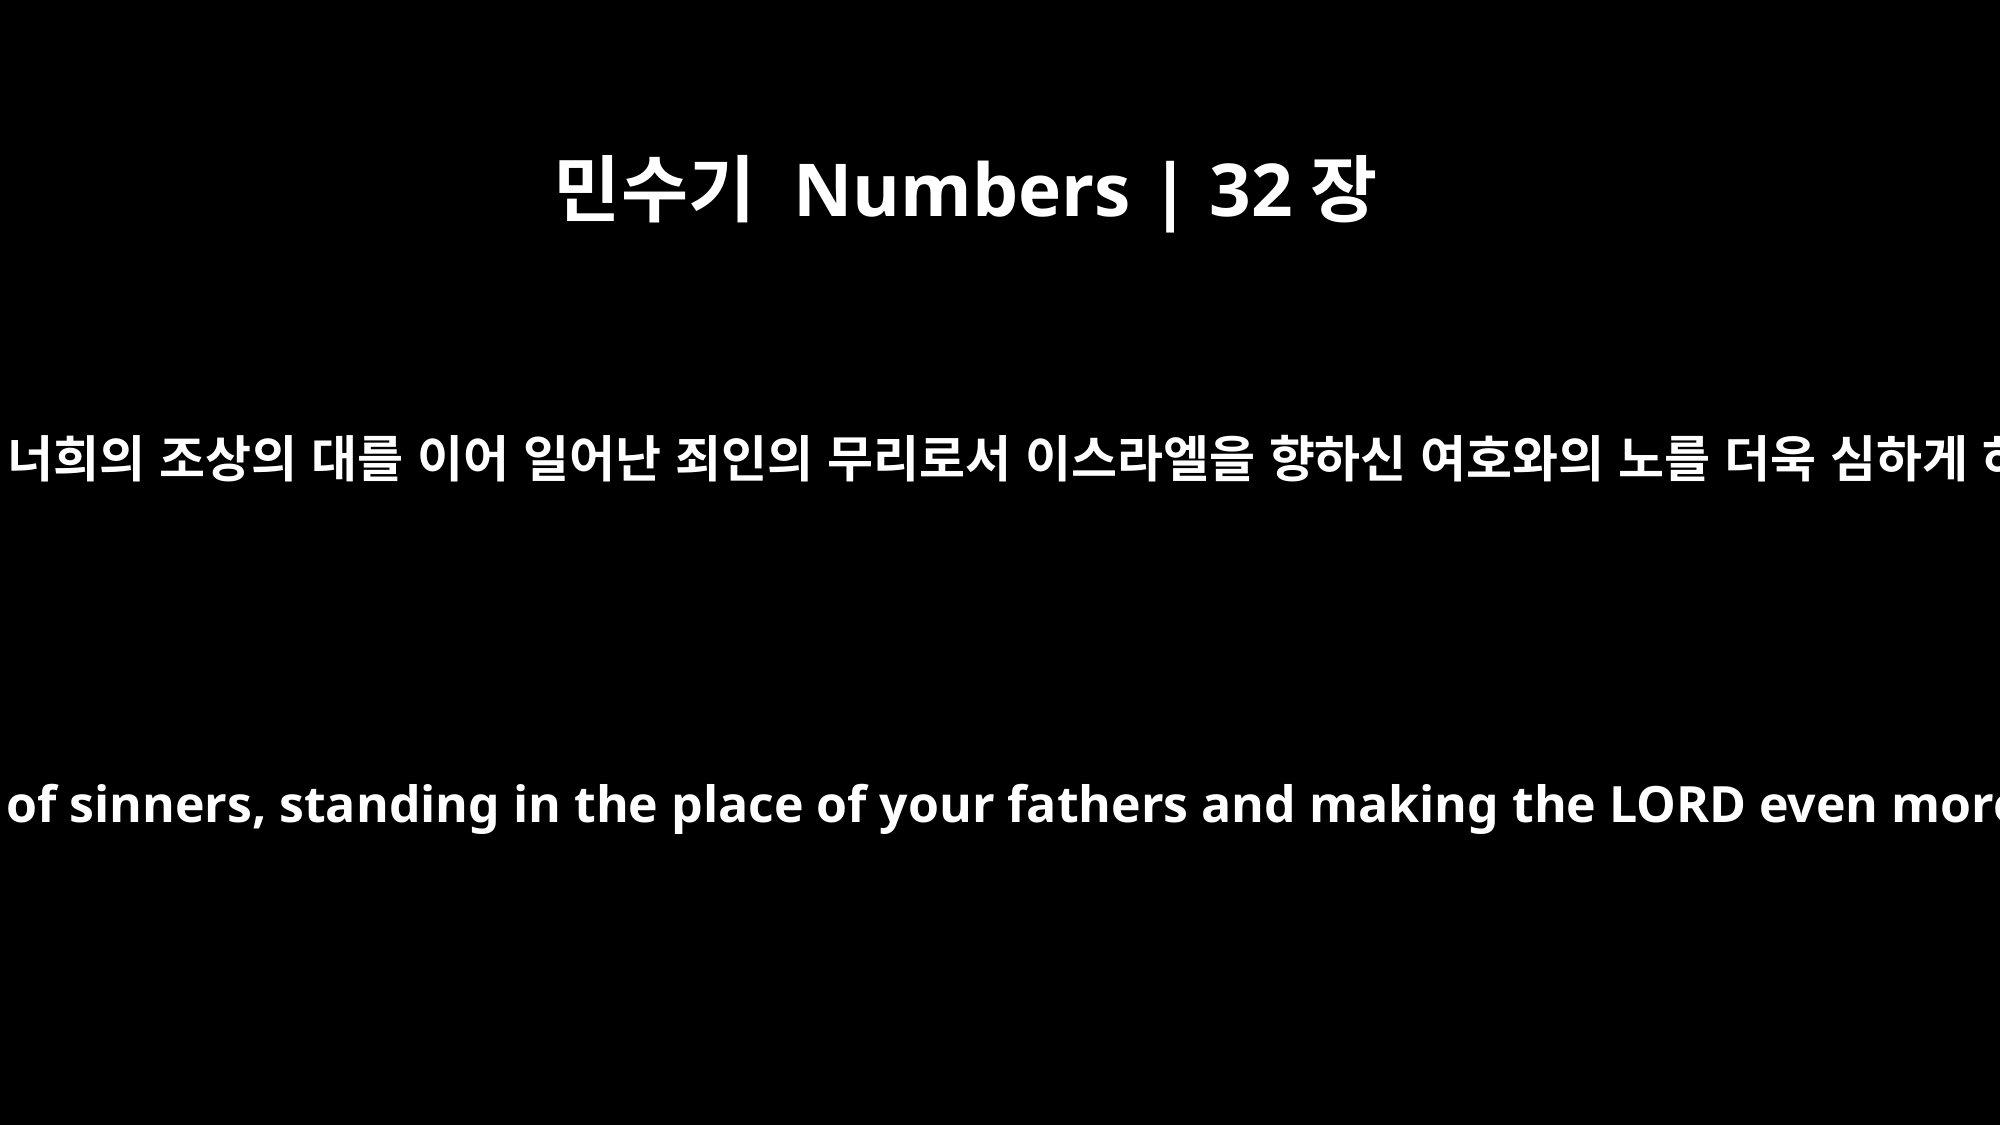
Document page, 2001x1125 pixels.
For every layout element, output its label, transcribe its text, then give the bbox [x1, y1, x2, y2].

text_box 민수기 Numbers | 32장 [538, 136, 1393, 239]
text_box 14 보라 너희는 너희의 조상의 대를 이어 일어난 죄인의 무리로서 이스라엘을 향하신 여호와의 노를 더욱 심하게 하는도다 [0, 359, 2000, 495]
text_box "And here you are, a brood of sinners, standing in the place of your fathers and making the LORD even more angry with Israel. [0, 764, 2000, 840]
